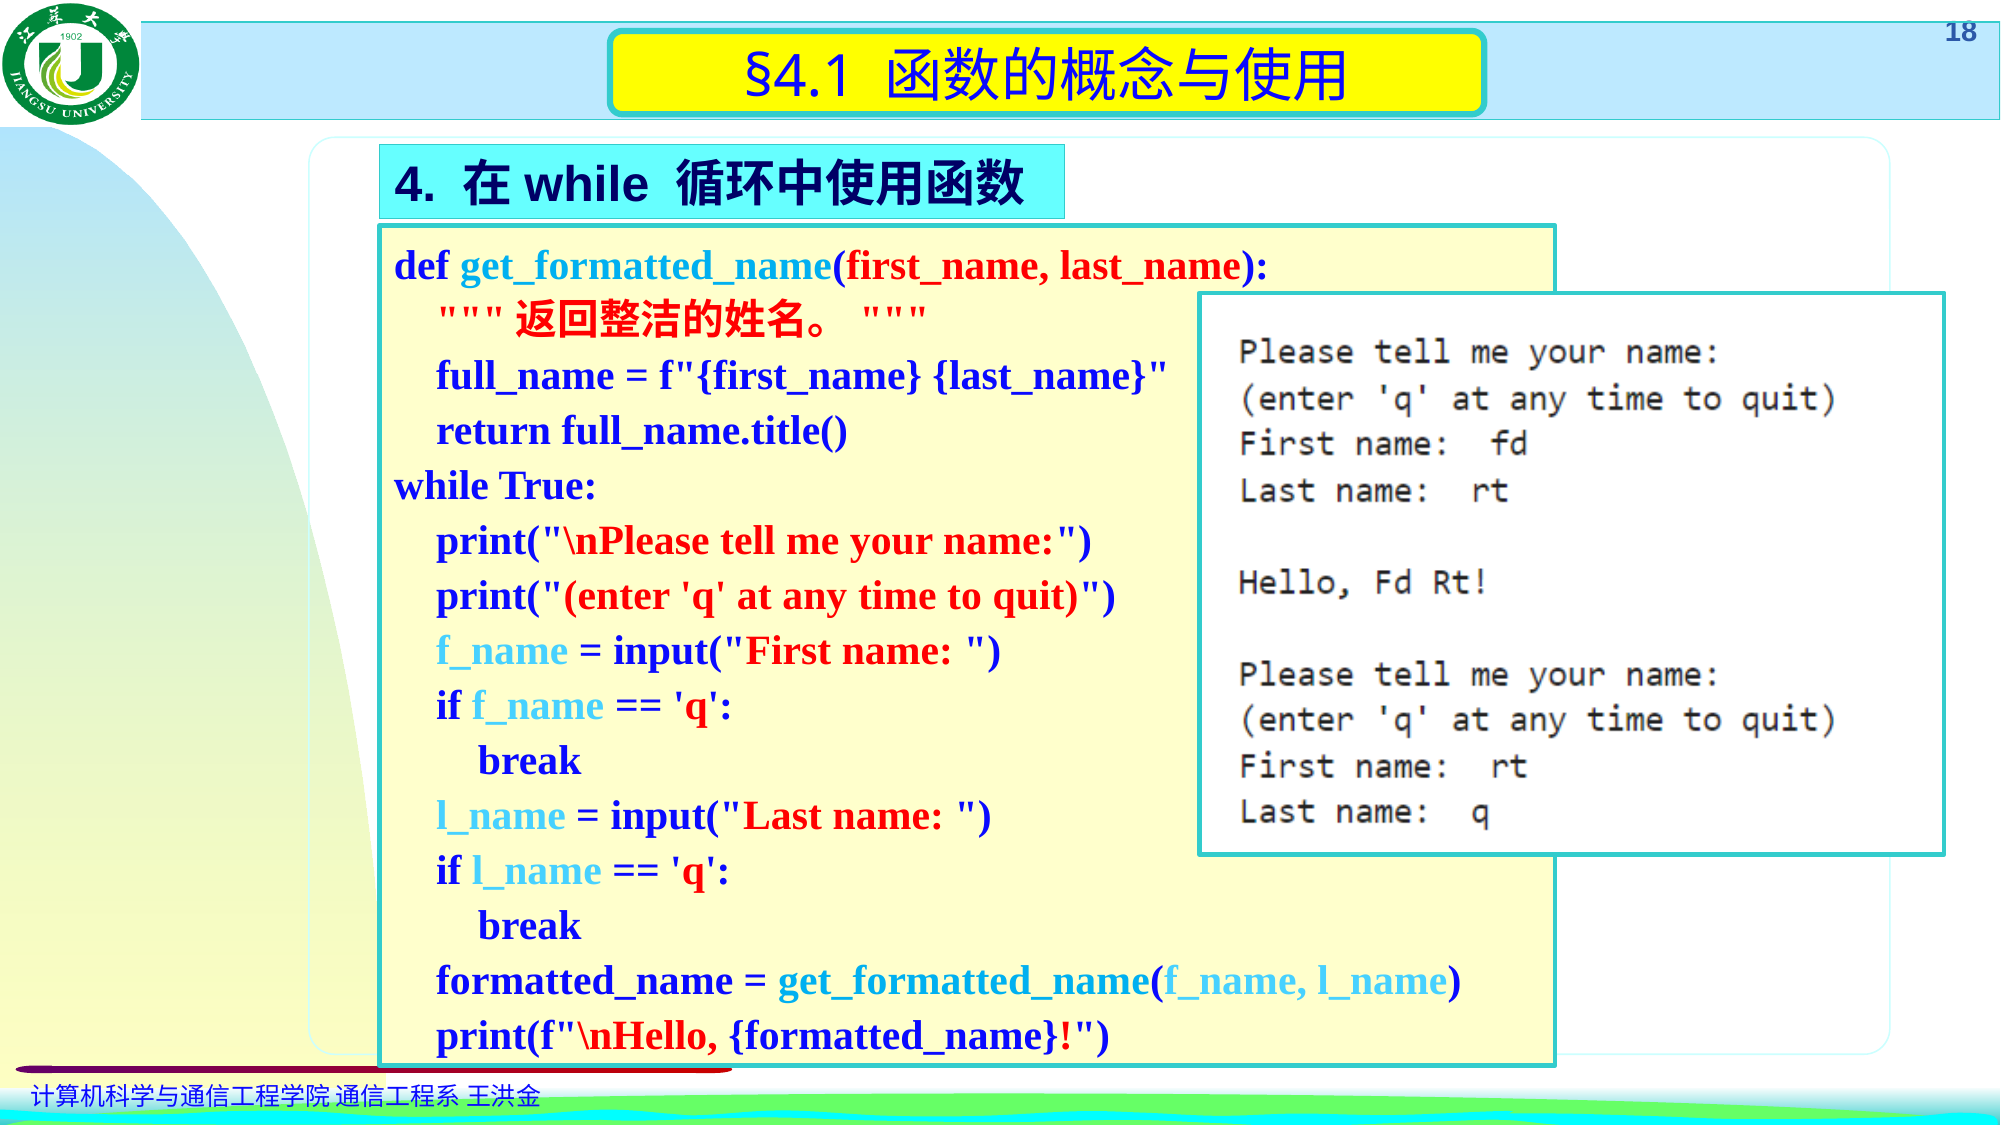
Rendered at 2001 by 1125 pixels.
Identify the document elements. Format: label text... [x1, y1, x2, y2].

text_box §4.1 函数的概念与使用 [609, 30, 1485, 115]
picture [0, 1, 141, 127]
text_box def get_formatted_name(first_name, last_name): """返回整洁的姓名。""" full_name = f"{first_name} {last_name}" return full_name.title() while True: print("\nPlease tell me your name:") print("(enter 'q' at any time to quit)") f_name = input("First name: ") if f_name == 'q': break l_name = input("Last name: ") if l_name == 'q': break formatted_name = get_formatted_name(f_name, l_name) print(f"\nHello, {formatted_name}!") [379, 225, 1556, 1066]
picture [1201, 295, 1943, 853]
text_box 4. 在while 循环中使用函数 [379, 144, 1065, 219]
